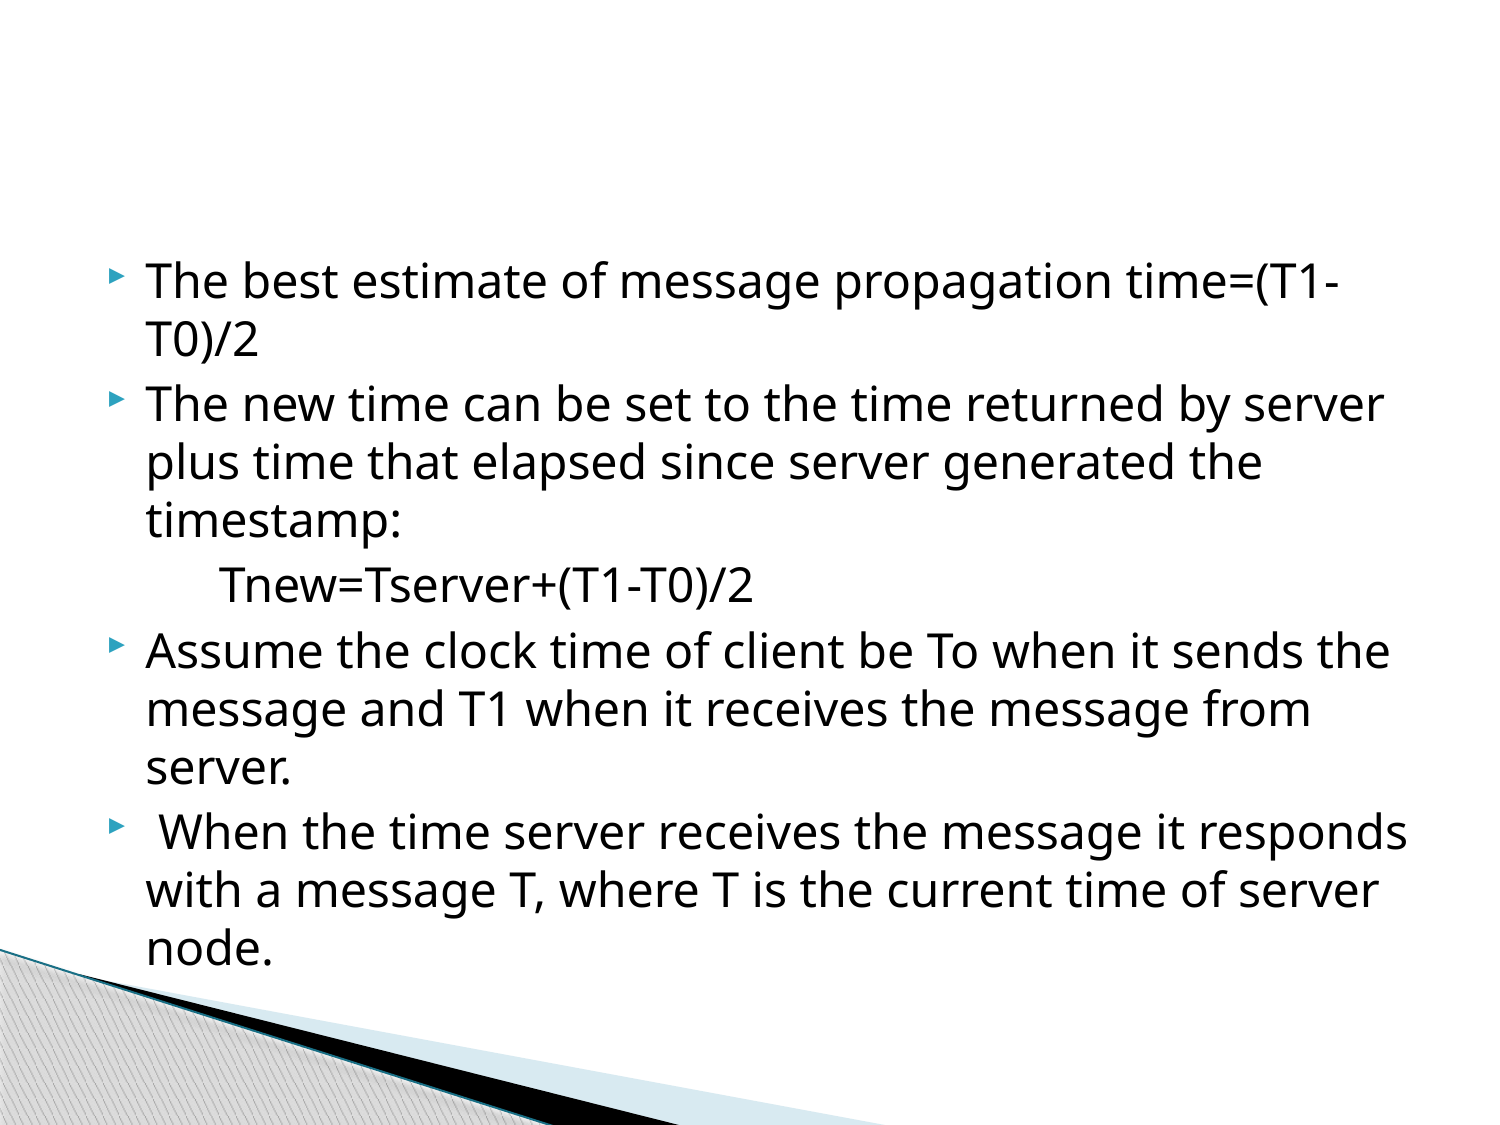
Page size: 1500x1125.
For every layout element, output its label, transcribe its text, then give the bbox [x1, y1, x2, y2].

list The best estimate of message propagation time=(T1-T0)/2 The new time can be set to the time returned by server plus time that elapsed since server generated the timestamp: Tnew=Tserver+(T1-T0)/2 Assume the clock time of client be To when it sends the message and T1 when it receives the message from server. When the time server receives the message it responds with a message T, where T is the current time of server node. [75, 243, 1425, 986]
